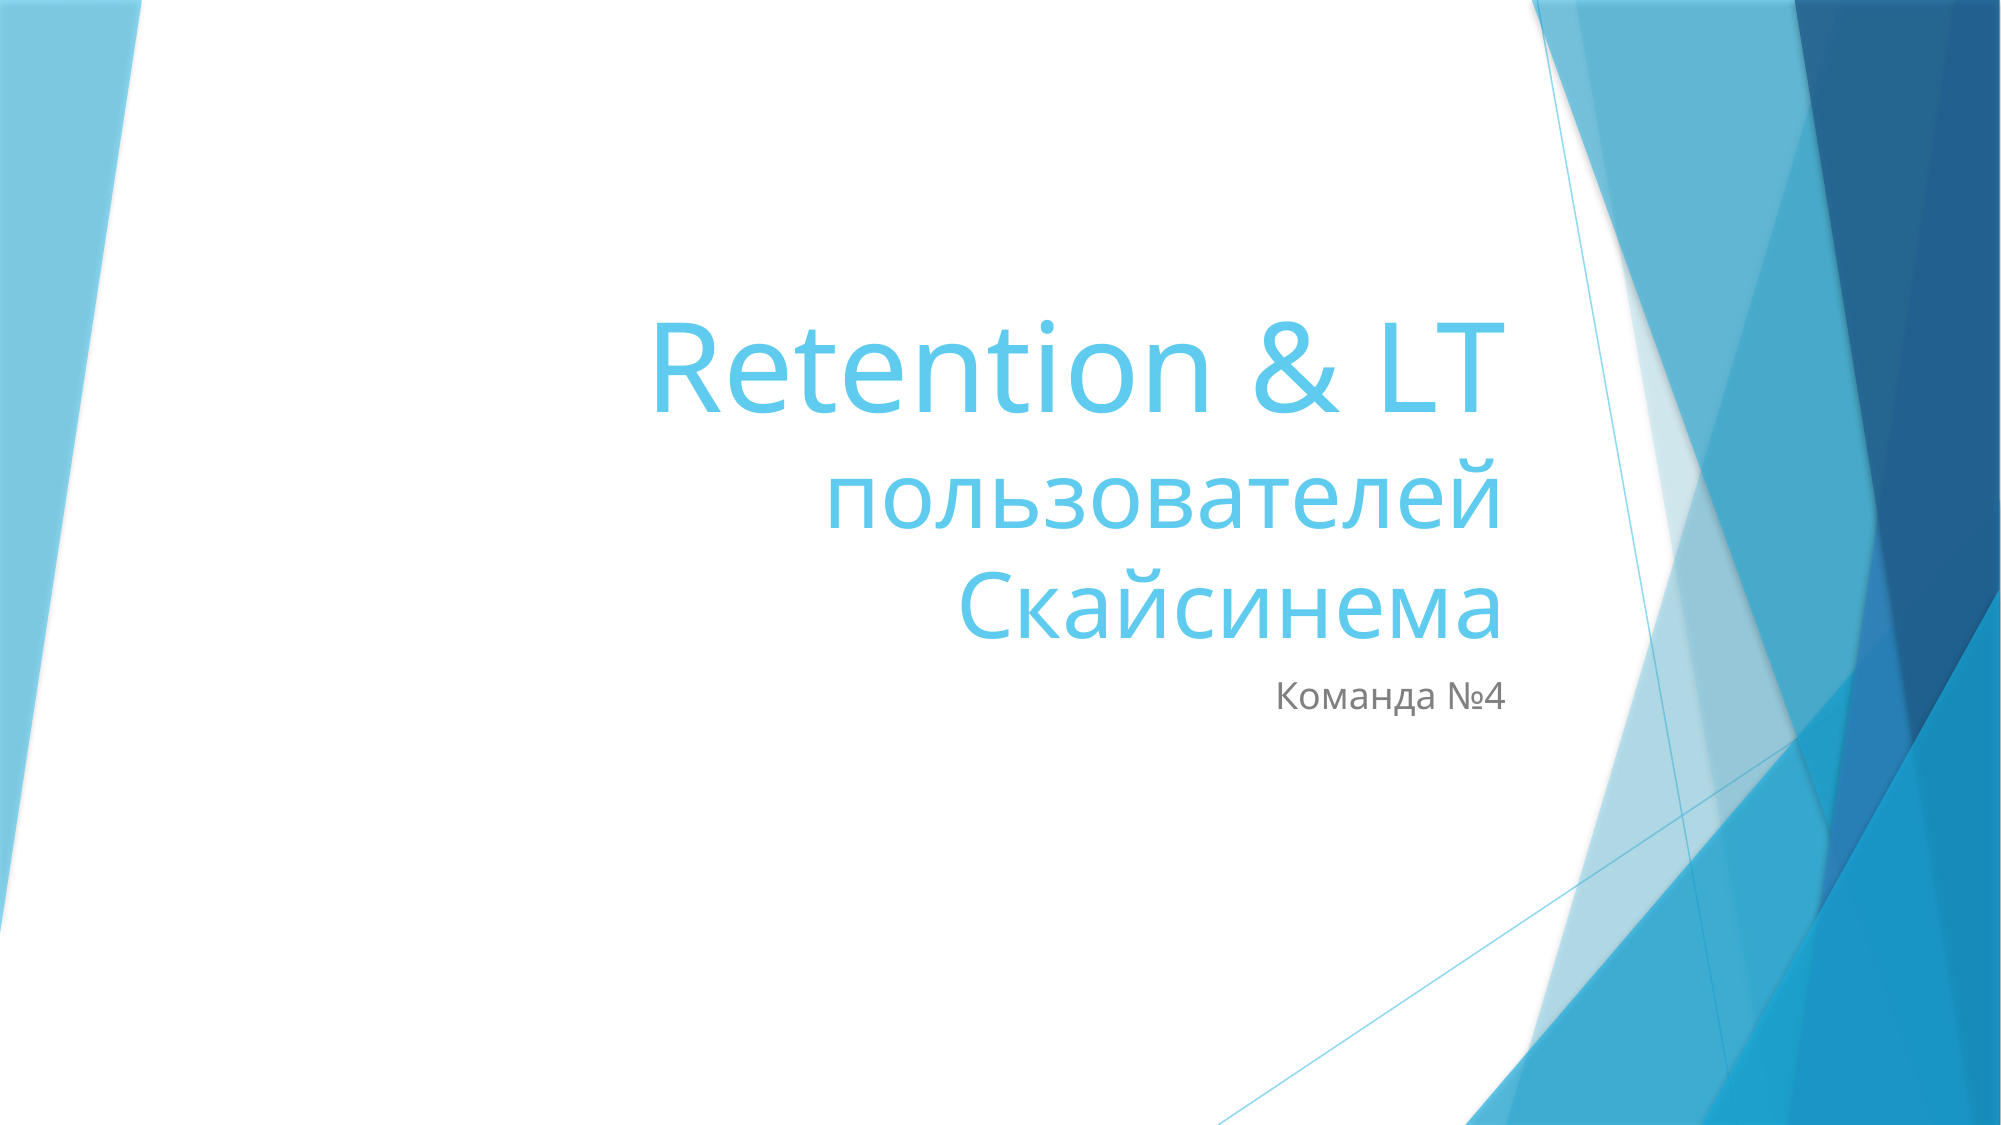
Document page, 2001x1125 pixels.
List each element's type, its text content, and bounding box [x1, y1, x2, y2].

title Retention & LT пользователей Скайсинема [247, 394, 1522, 664]
subtitle Команда №4 [247, 664, 1522, 845]
